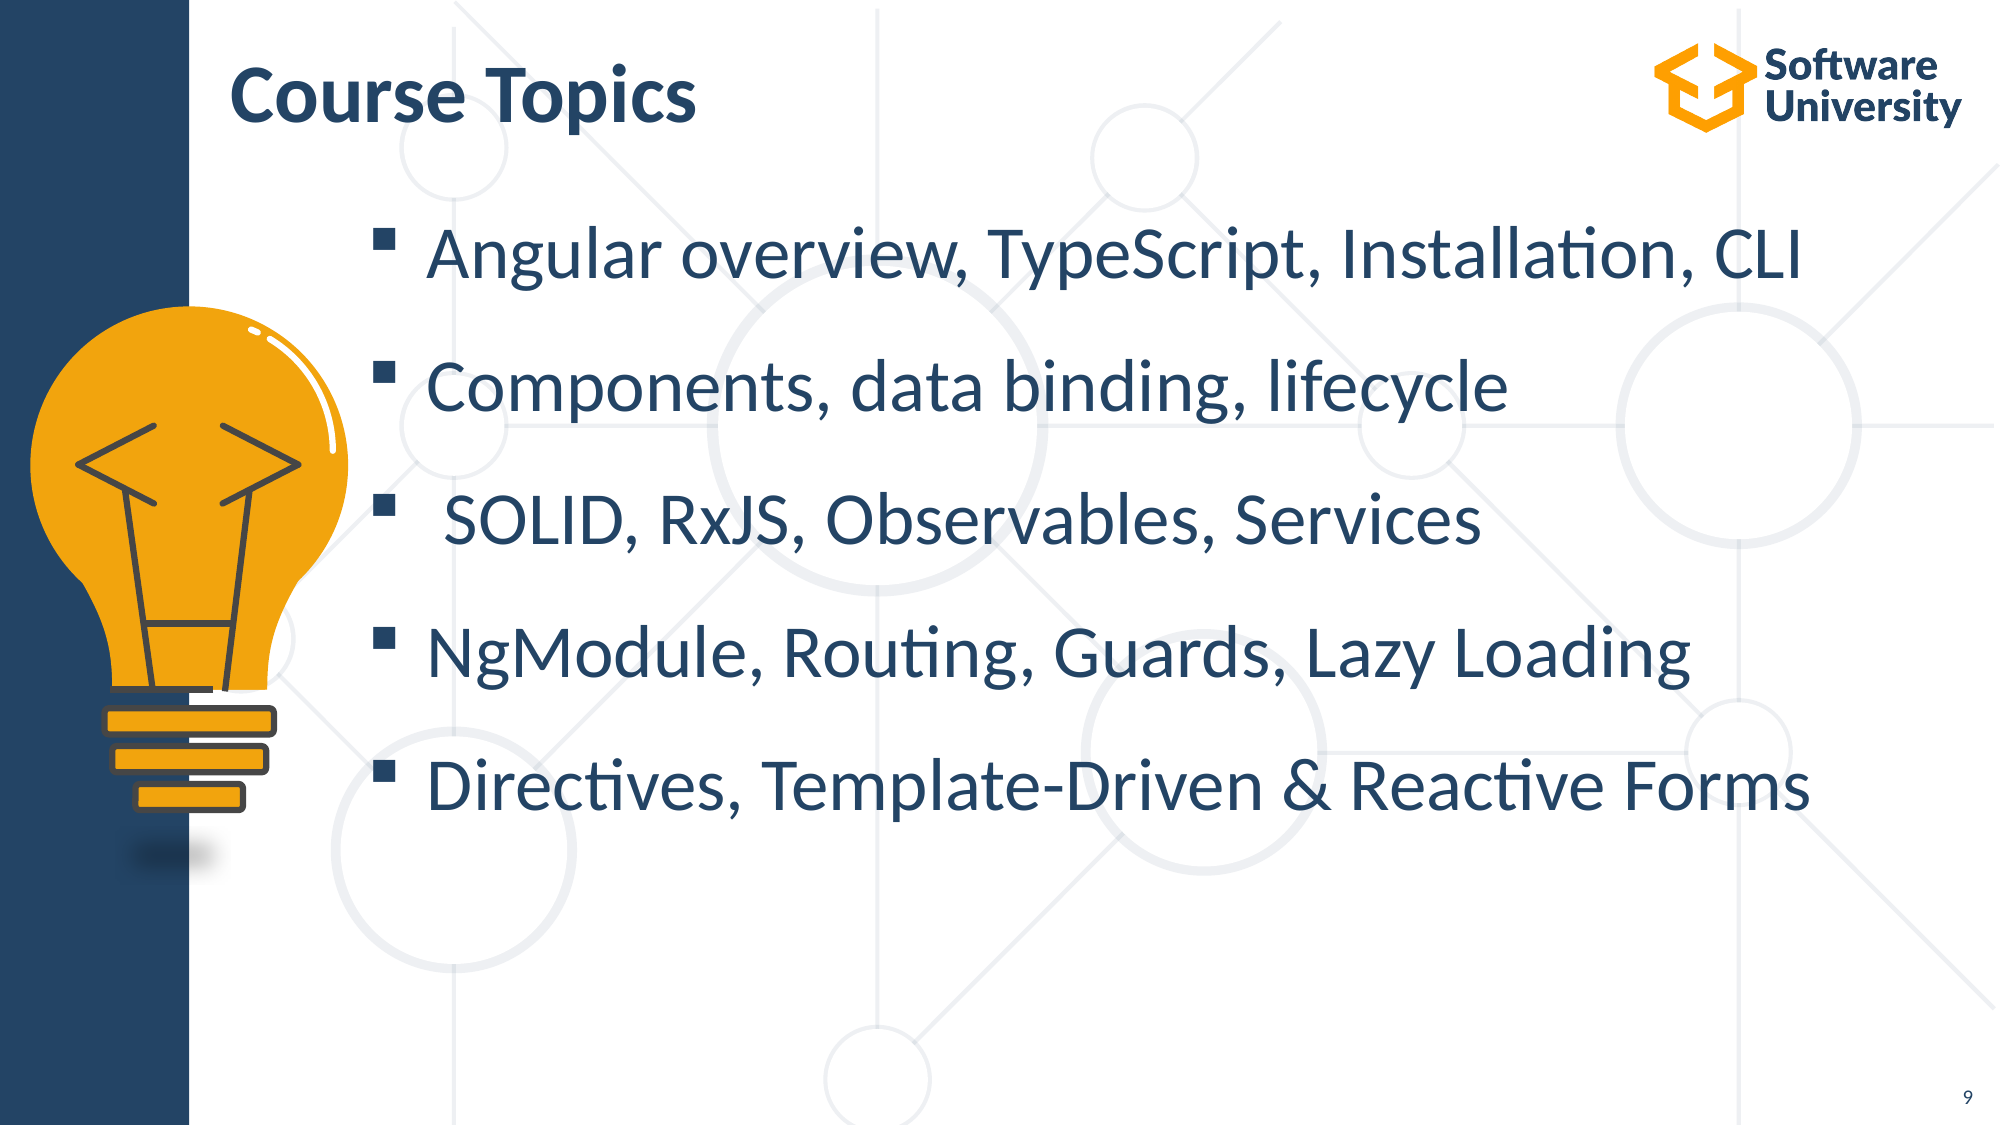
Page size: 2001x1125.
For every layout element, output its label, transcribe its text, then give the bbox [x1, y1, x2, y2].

text_box 9 [1927, 1067, 1989, 1117]
list Angular overview, TypeScript, Installation, CLI Components, data binding, lifecycle SOLID, RxJS, Observables, Services NgModule, Routing, Guards, Lazy Loading Directives, Template-Driven & Reactive Forms [350, 179, 1979, 1046]
picture [1641, 31, 1973, 145]
title Course Topics [212, 16, 1628, 162]
